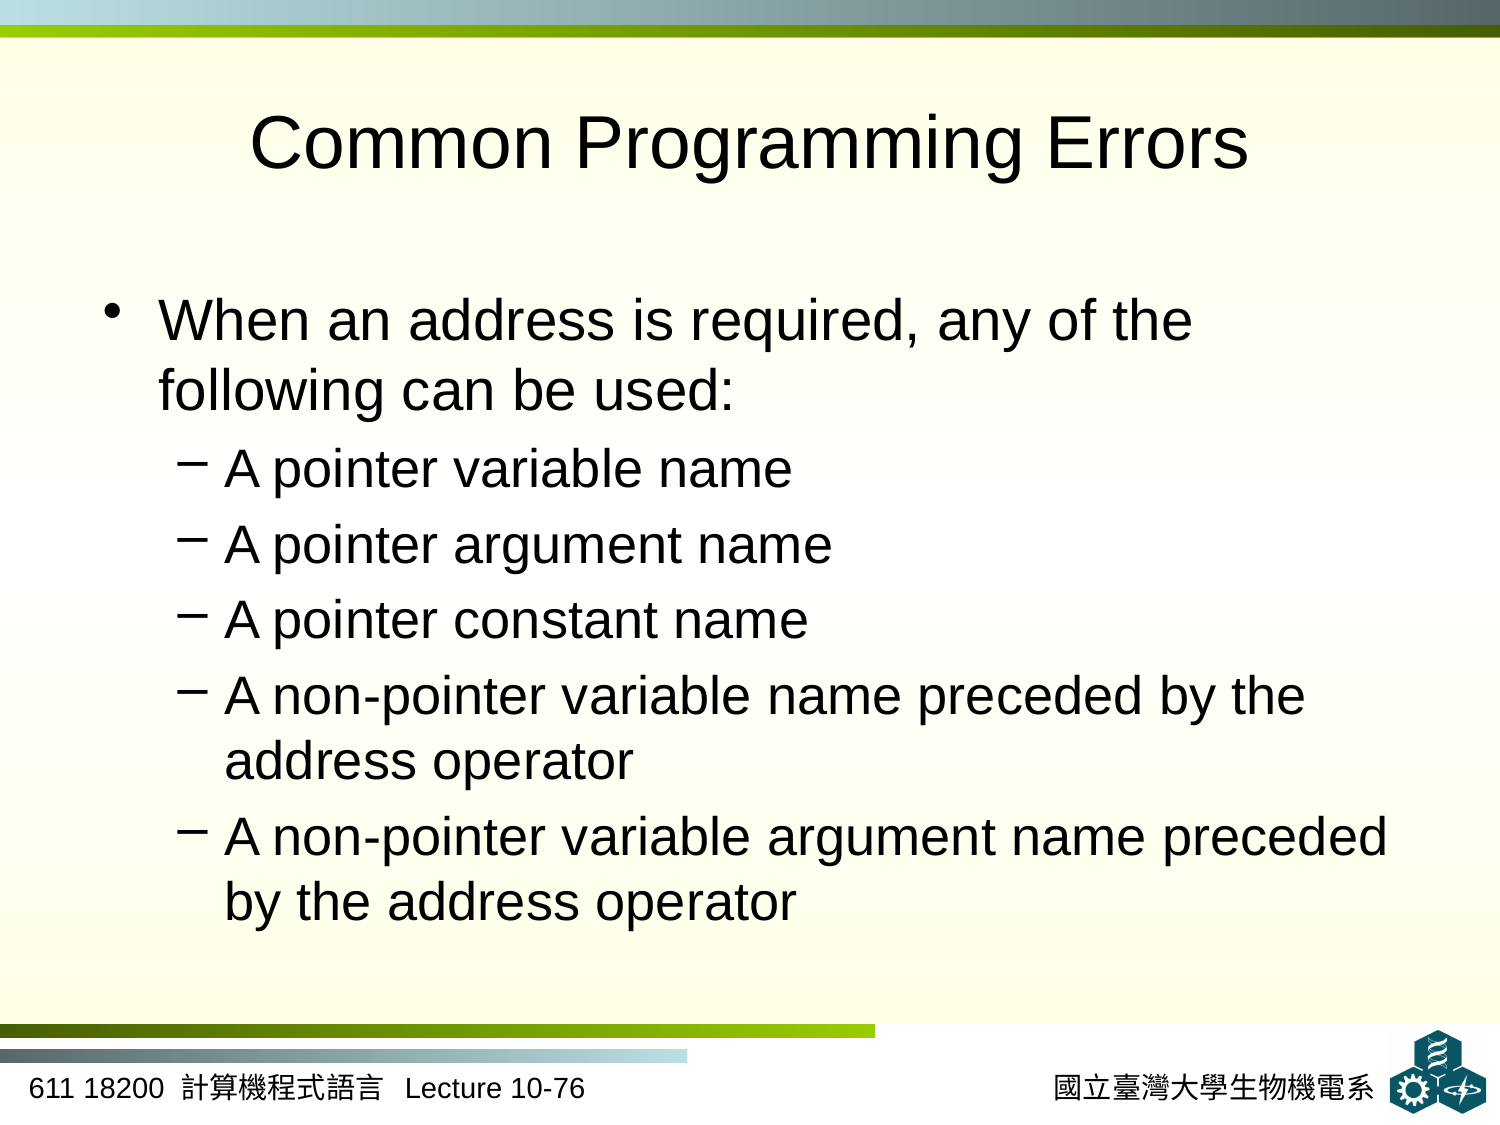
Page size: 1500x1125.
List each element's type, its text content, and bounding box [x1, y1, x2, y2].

picture [1387, 1029, 1488, 1115]
title Common Programming Errors [74, 44, 1426, 233]
list When an address is required, any of the following can be used: A pointer variable name A pointer argument name A pointer constant name A non-pointer variable name preceded by the address operator A non-pointer variable argument name preceded by the address operator [87, 274, 1413, 1063]
